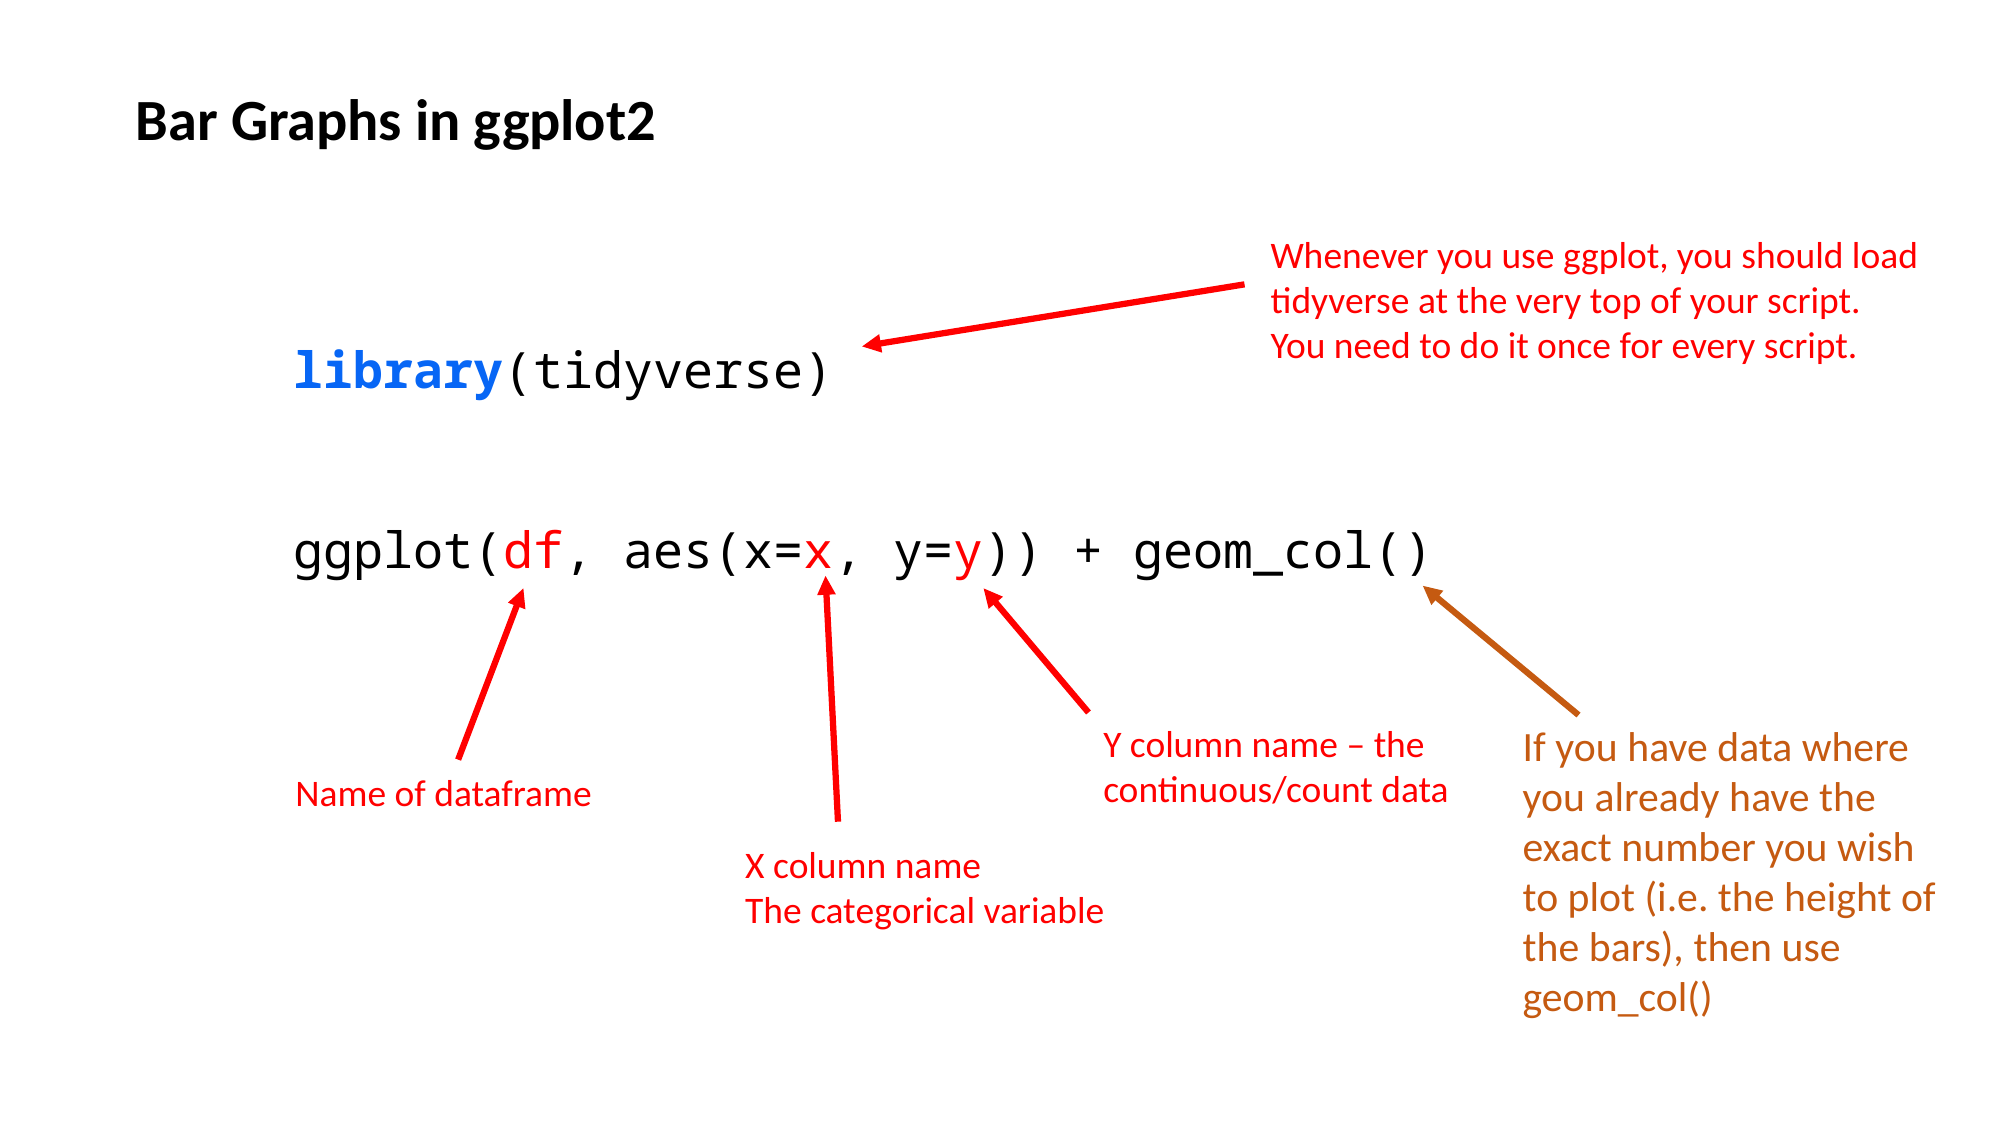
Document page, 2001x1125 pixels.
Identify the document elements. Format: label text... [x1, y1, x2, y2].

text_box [825, 575, 838, 822]
text_box library(tidyverse) ggplot(df, aes(x=x, y=y)) + geom_col() [278, 330, 1714, 586]
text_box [862, 284, 1245, 347]
text_box If you have data where you already have the exact number you wish to plot (i.e. the height of the bars), then use geom_col() [1507, 712, 1963, 1028]
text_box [458, 588, 524, 760]
text_box X column name The categorical variable [730, 833, 1120, 939]
text_box Y column name – the continuous/count data [1088, 712, 1507, 818]
text_box Whenever you use ggplot, you should load tidyverse at the very top of your script. You need to do it once for every script. [1255, 223, 1936, 374]
text_box Bar Graphs in ggplot2 [120, 75, 672, 160]
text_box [983, 588, 1089, 713]
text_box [1422, 585, 1579, 716]
text_box Name of dataframe [280, 761, 608, 821]
